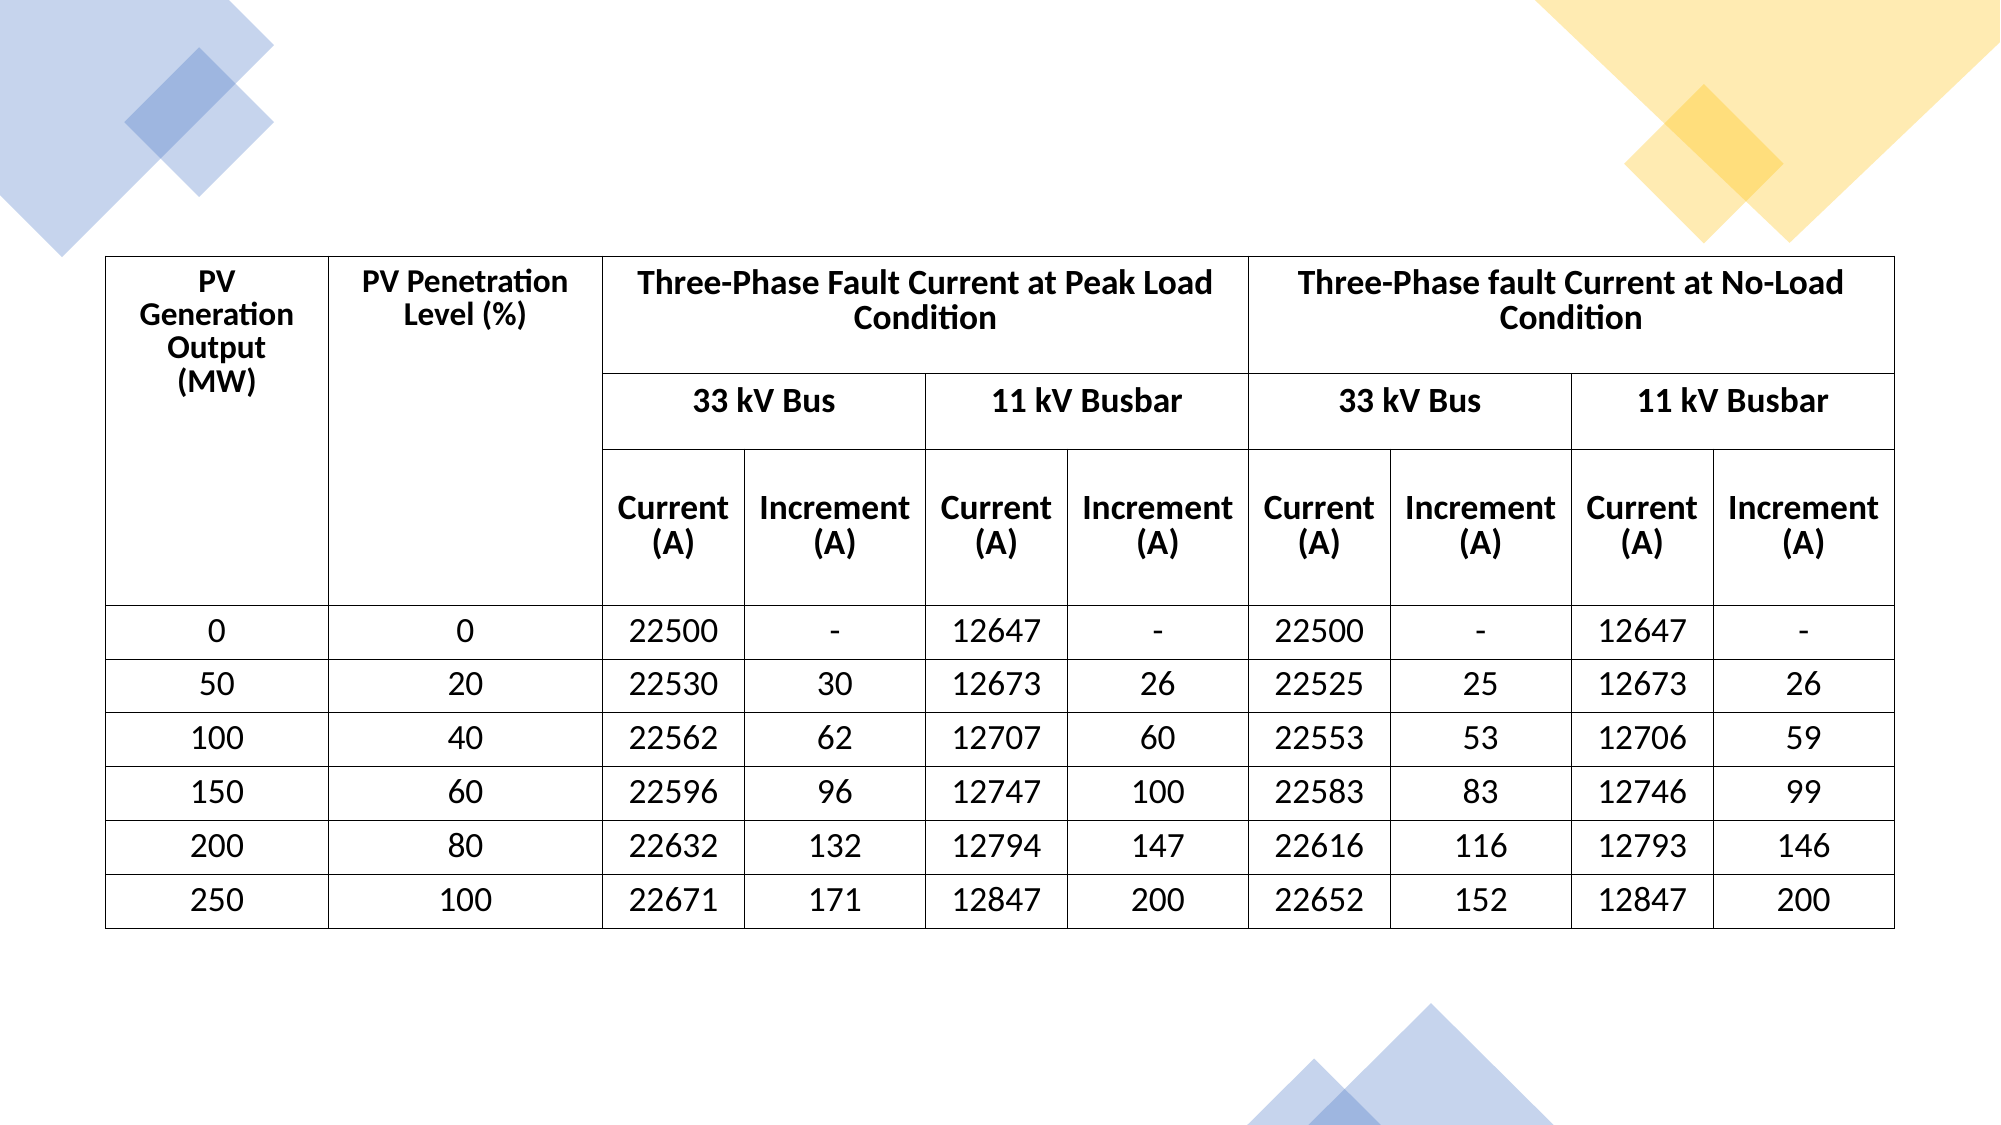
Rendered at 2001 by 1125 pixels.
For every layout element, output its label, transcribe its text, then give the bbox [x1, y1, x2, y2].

table_cell 250 [106, 875, 328, 928]
table_cell 22530 [603, 660, 744, 712]
table_cell 200 [1714, 875, 1894, 928]
table_cell 22553 [1249, 713, 1390, 766]
table_cell - [1068, 606, 1248, 659]
table_cell 12707 [926, 713, 1067, 766]
table_cell 12794 [926, 821, 1067, 874]
table_cell 22500 [1249, 606, 1390, 659]
table_cell 146 [1714, 821, 1894, 874]
table_cell 12673 [926, 660, 1067, 712]
table_cell 132 [745, 821, 925, 874]
table_cell 22616 [1249, 821, 1390, 874]
table_cell - [1391, 606, 1571, 659]
table_cell Current (A) [1249, 450, 1390, 605]
table_cell 96 [745, 767, 925, 820]
table_cell 40 [329, 713, 602, 766]
table_cell 12673 [1572, 660, 1713, 712]
table_cell 150 [106, 767, 328, 820]
table_cell 100 [329, 875, 602, 928]
table_cell 12747 [926, 767, 1067, 820]
table_cell Increment (A) [1714, 450, 1894, 605]
table_cell - [745, 606, 925, 659]
text_box [1533, 0, 2000, 245]
table_cell 22596 [603, 767, 744, 820]
table_cell Increment (A) [1391, 450, 1571, 605]
table_cell 30 [745, 660, 925, 712]
table_cell 60 [1068, 713, 1248, 766]
table_cell 12847 [1572, 875, 1713, 928]
table_cell 25 [1391, 660, 1571, 712]
table_cell 59 [1714, 713, 1894, 766]
table_cell 200 [1068, 875, 1248, 928]
table_cell 12746 [1572, 767, 1713, 820]
table_cell 171 [745, 875, 925, 928]
text_box [0, 0, 276, 259]
table_cell 62 [745, 713, 925, 766]
table_cell 22525 [1249, 660, 1390, 712]
table_header Three-Phase Fault Current at Peak Load Condition [603, 257, 1248, 373]
table_cell 11 kV Busbar [926, 374, 1248, 449]
table_cell 100 [1068, 767, 1248, 820]
table_cell 0 [329, 606, 602, 659]
table_header PV Generation Output (MW) [106, 257, 328, 605]
table_cell 22562 [603, 713, 744, 766]
table_cell 33 kV Bus [603, 374, 925, 449]
table_cell 26 [1714, 660, 1894, 712]
table_cell Increment (A) [1068, 450, 1248, 605]
table_cell 147 [1068, 821, 1248, 874]
table_cell 99 [1714, 767, 1894, 820]
table_cell 60 [329, 767, 602, 820]
table_cell 116 [1391, 821, 1571, 874]
table_cell 20 [329, 660, 602, 712]
table_cell 83 [1391, 767, 1571, 820]
table_cell 22671 [603, 875, 744, 928]
table_cell 100 [106, 713, 328, 766]
table_cell 33 kV Bus [1249, 374, 1571, 449]
table_cell 22652 [1249, 875, 1390, 928]
table_cell 12647 [926, 606, 1067, 659]
table_cell Current (A) [926, 450, 1067, 605]
table_cell 22583 [1249, 767, 1390, 820]
table_cell 50 [106, 660, 328, 712]
table_cell 11 kV Busbar [1572, 374, 1894, 449]
text_box [1245, 1057, 1383, 1125]
table_header PV Penetration Level (%) [329, 257, 602, 605]
table_cell 12793 [1572, 821, 1713, 874]
table_cell 26 [1068, 660, 1248, 712]
table_cell 12706 [1572, 713, 1713, 766]
table_header Three-Phase fault Current at No-Load Condition [1249, 257, 1894, 373]
table_cell Increment (A) [745, 450, 925, 605]
table_cell 0 [106, 606, 328, 659]
table_cell 200 [106, 821, 328, 874]
text_box [0, 0, 2000, 1125]
text_box [122, 45, 276, 199]
text_box [1345, 1001, 1556, 1125]
table_cell 12647 [1572, 606, 1713, 659]
table_cell 12847 [926, 875, 1067, 928]
text_box [1622, 124, 1746, 245]
table_cell 80 [329, 821, 602, 874]
table_cell 152 [1391, 875, 1571, 928]
table_cell 53 [1391, 713, 1571, 766]
table_cell Current (A) [1572, 450, 1713, 605]
table_cell Current (A) [603, 450, 744, 605]
table_cell 22632 [603, 821, 744, 874]
table_cell 22500 [603, 606, 744, 659]
table_cell - [1714, 606, 1894, 659]
